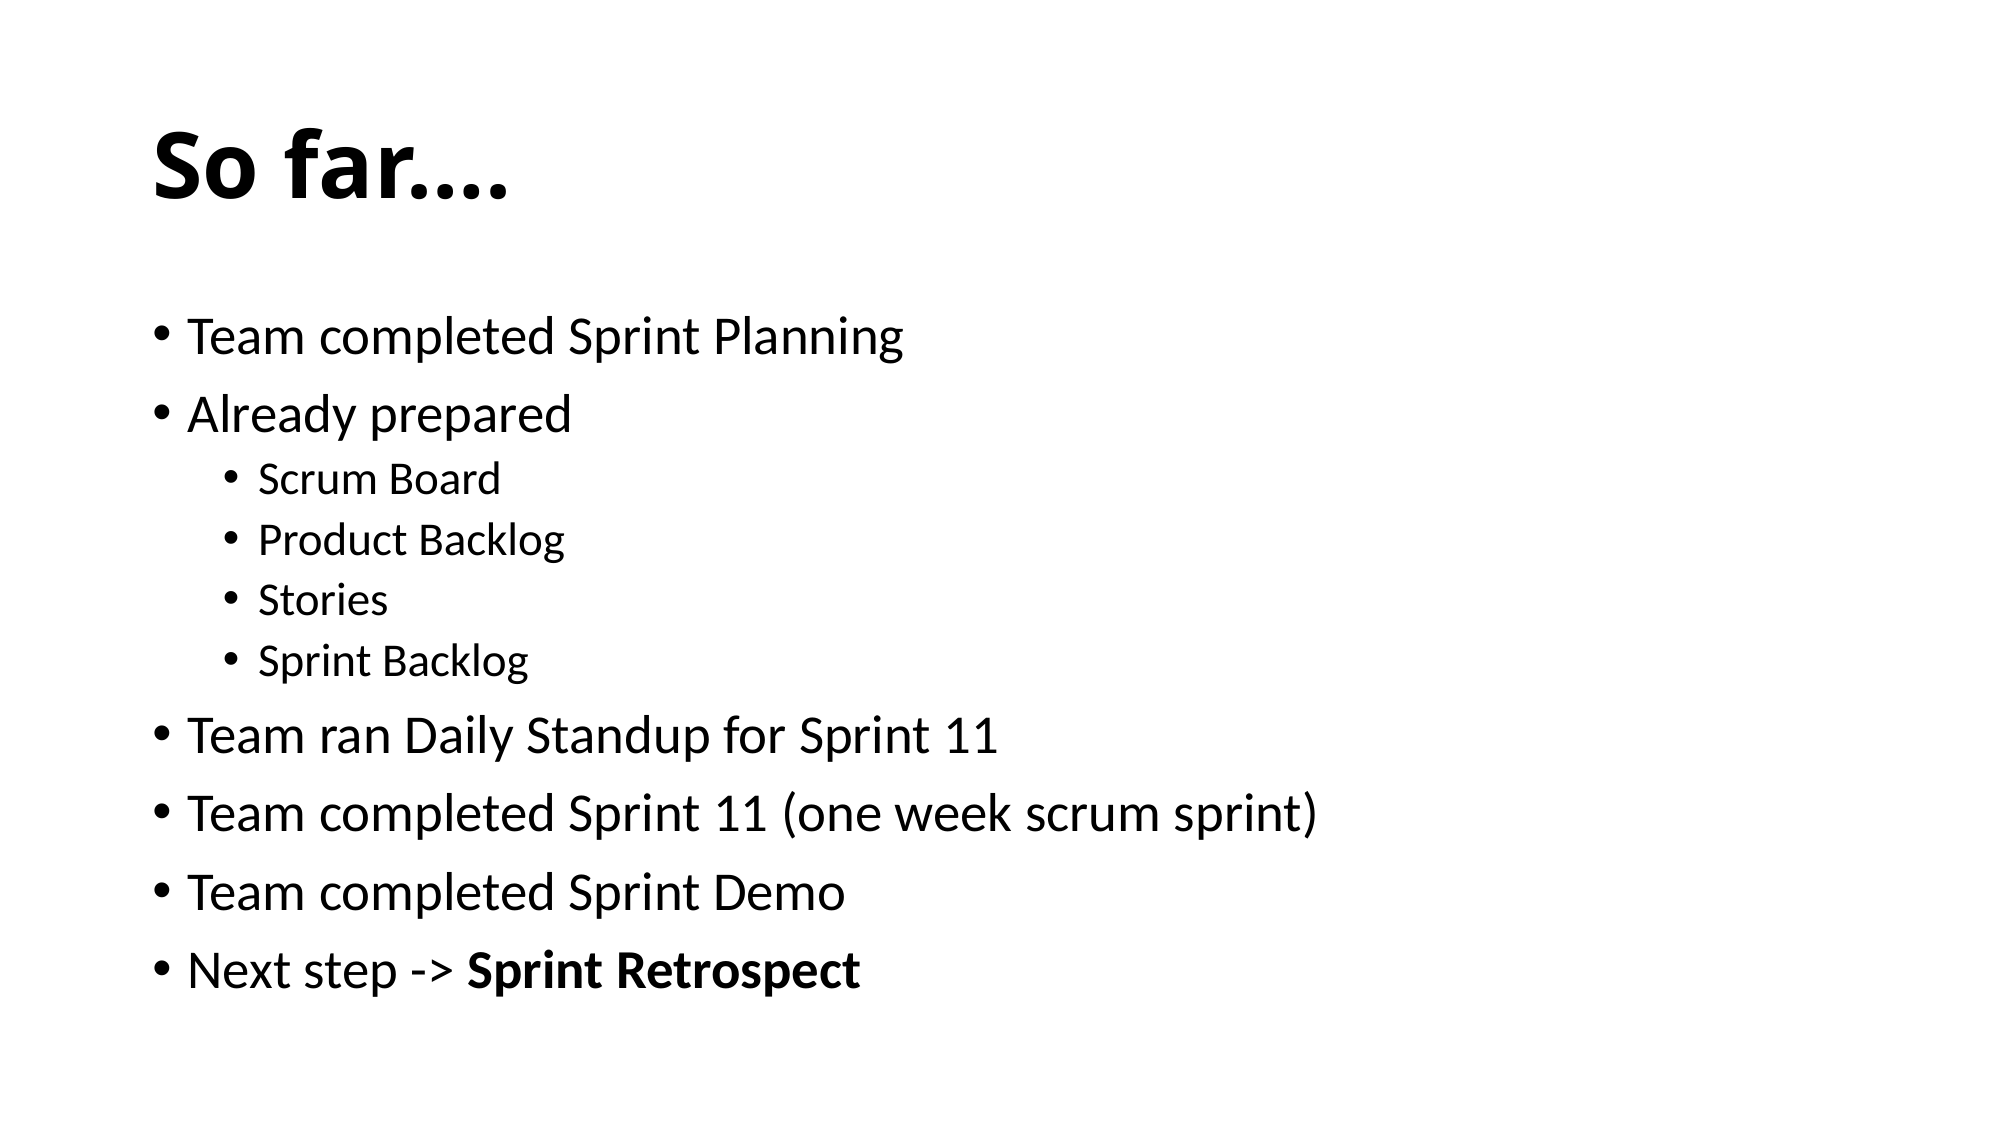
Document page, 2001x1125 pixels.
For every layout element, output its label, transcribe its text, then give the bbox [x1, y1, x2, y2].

title So far…. [137, 59, 1863, 278]
list Team completed Sprint Planning Already prepared Scrum Board Product Backlog Stories Sprint Backlog Team ran Daily Standup for Sprint 11 Team completed Sprint 11 (one week scrum sprint) Team completed Sprint Demo Next step -> Sprint Retrospect [137, 299, 1863, 1014]
